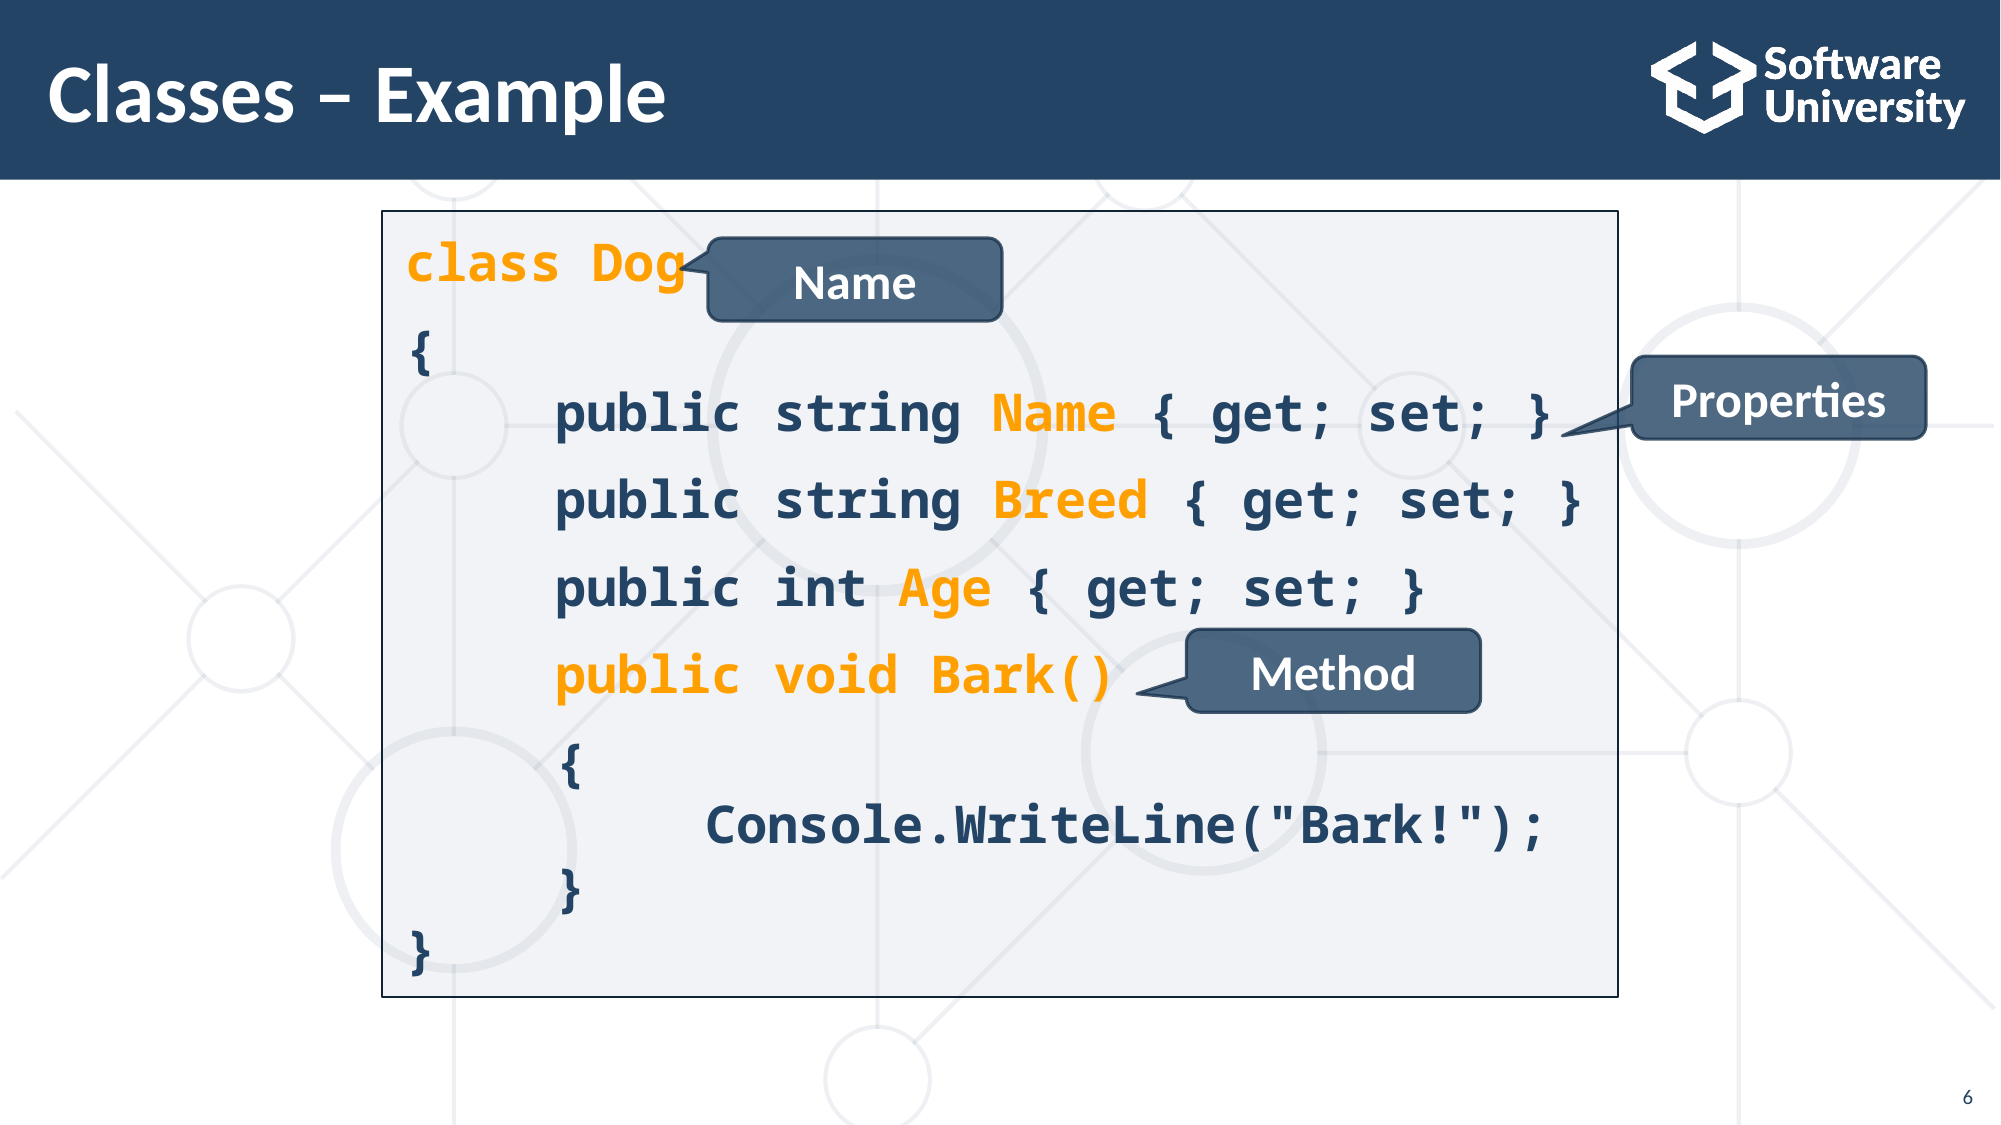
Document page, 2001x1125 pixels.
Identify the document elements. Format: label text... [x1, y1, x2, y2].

text_box Name [678, 235, 1005, 324]
text_box class Dog { public string Name { get; set; } public string Breed { get; set; } public int Age { get; set; } public void Bark() { Console.WriteLine("Bark!"); } } [381, 211, 1619, 997]
picture [1651, 41, 1966, 134]
text_box Properties [1560, 354, 1929, 442]
slide_number 6 [1927, 1067, 1989, 1117]
text_box Method [1134, 627, 1483, 715]
title Classes – Example [31, 16, 1625, 162]
